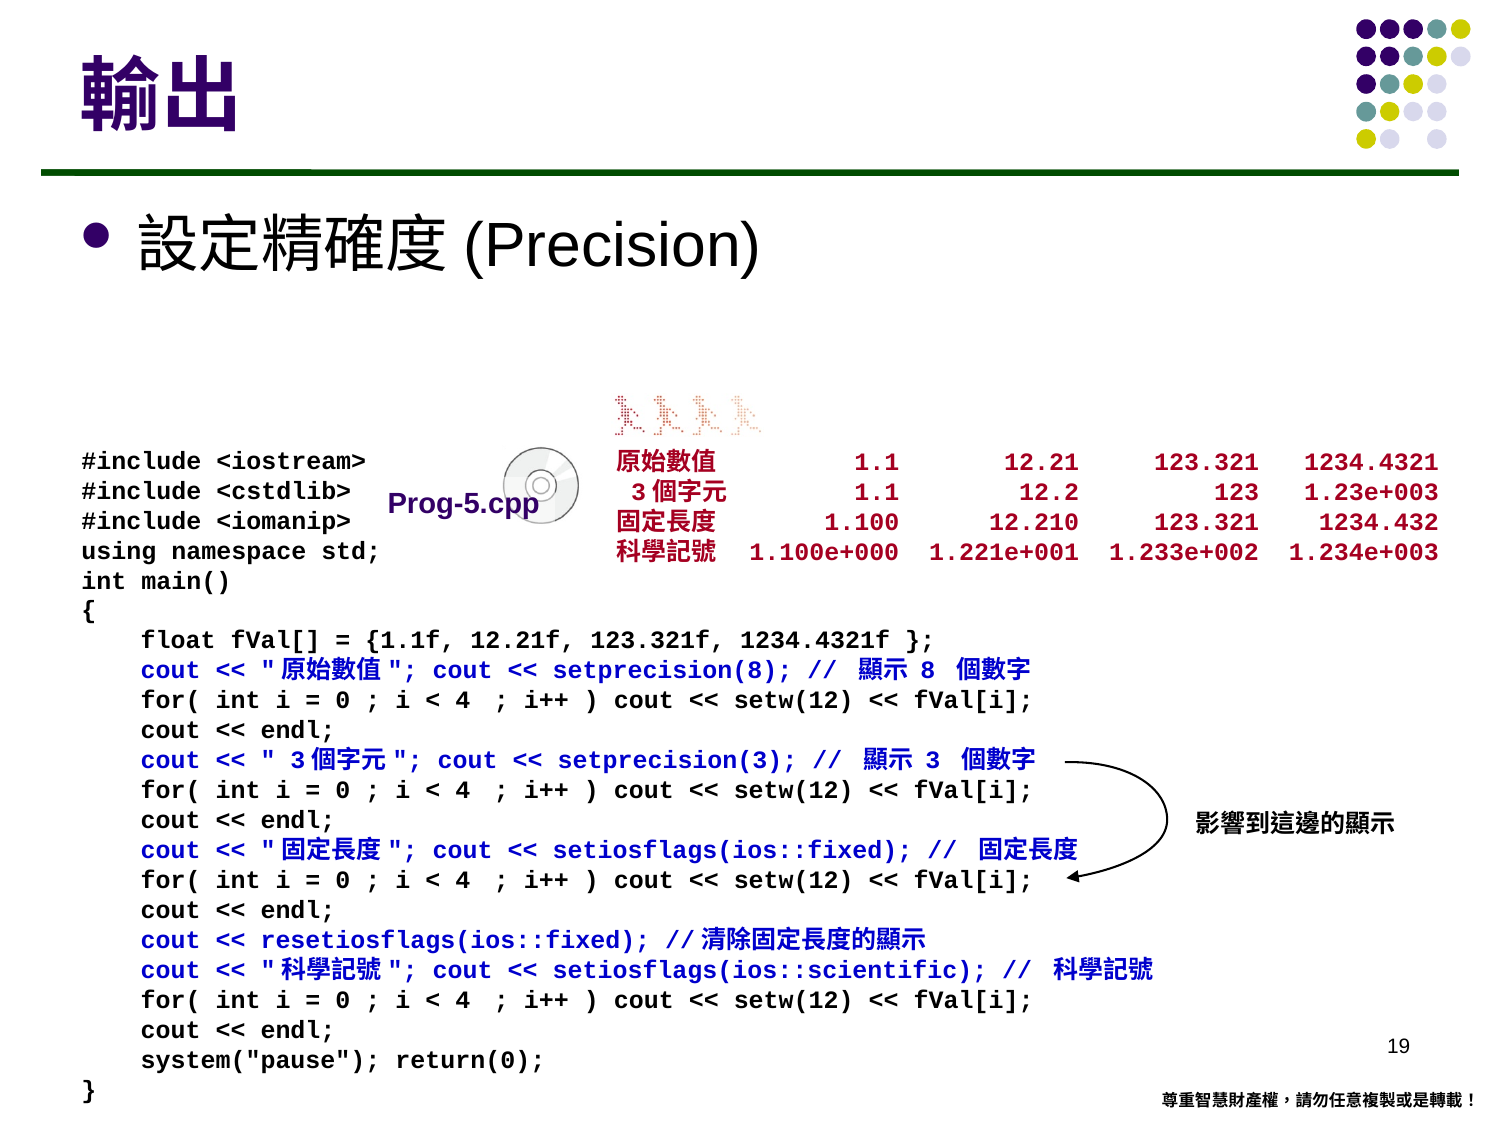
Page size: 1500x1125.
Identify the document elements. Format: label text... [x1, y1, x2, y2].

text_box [371, 445, 584, 528]
text_box [1064, 761, 1168, 883]
text_box 影響到這邊的顯示 [1180, 800, 1411, 846]
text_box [601, 437, 1463, 573]
picture [611, 393, 764, 437]
title 輸出 [64, 42, 1303, 149]
slide_number 18 [1180, 1024, 1426, 1101]
text_box #include <iostream> #include <cstdlib> #include <iomanip> using namespace std; int main() { float fVal[] = {1.1f, 12.21f, 123.321f, 1234.4321f }; cout << "原始數值"; cout << setprecision(8); // 顯示 8 個數字 for( int i = 0 ; i < 4 ; i++ ) cout << setw(12) << fVal[i]; cout << endl; cout << " 3個字元"; cout << setprecision(3); // 顯示 3 個數字 for( int i = 0 ; i < 4 ; i++ ) cout << setw(12) << fVal[i]; cout << endl; cout << "固定長度"; cout << setiosflags(ios::fixed); // 固定長度 for( int i = 0 ; i < 4 ; i++ ) cout << setw(12) << fVal[i]; cout << endl; cout << resetiosflags(ios::fixed); //清除固定長度的顯示 cout << "科學記號"; cout << setiosflags(ios::scientific); // 科學記號 for( int i = 0 ; i < 4 ; i++ ) cout << setw(12) << fVal[i]; cout << endl; system("pause"); return(0); } [66, 436, 1180, 1111]
list 設定精確度(Precision) [64, 196, 1416, 291]
